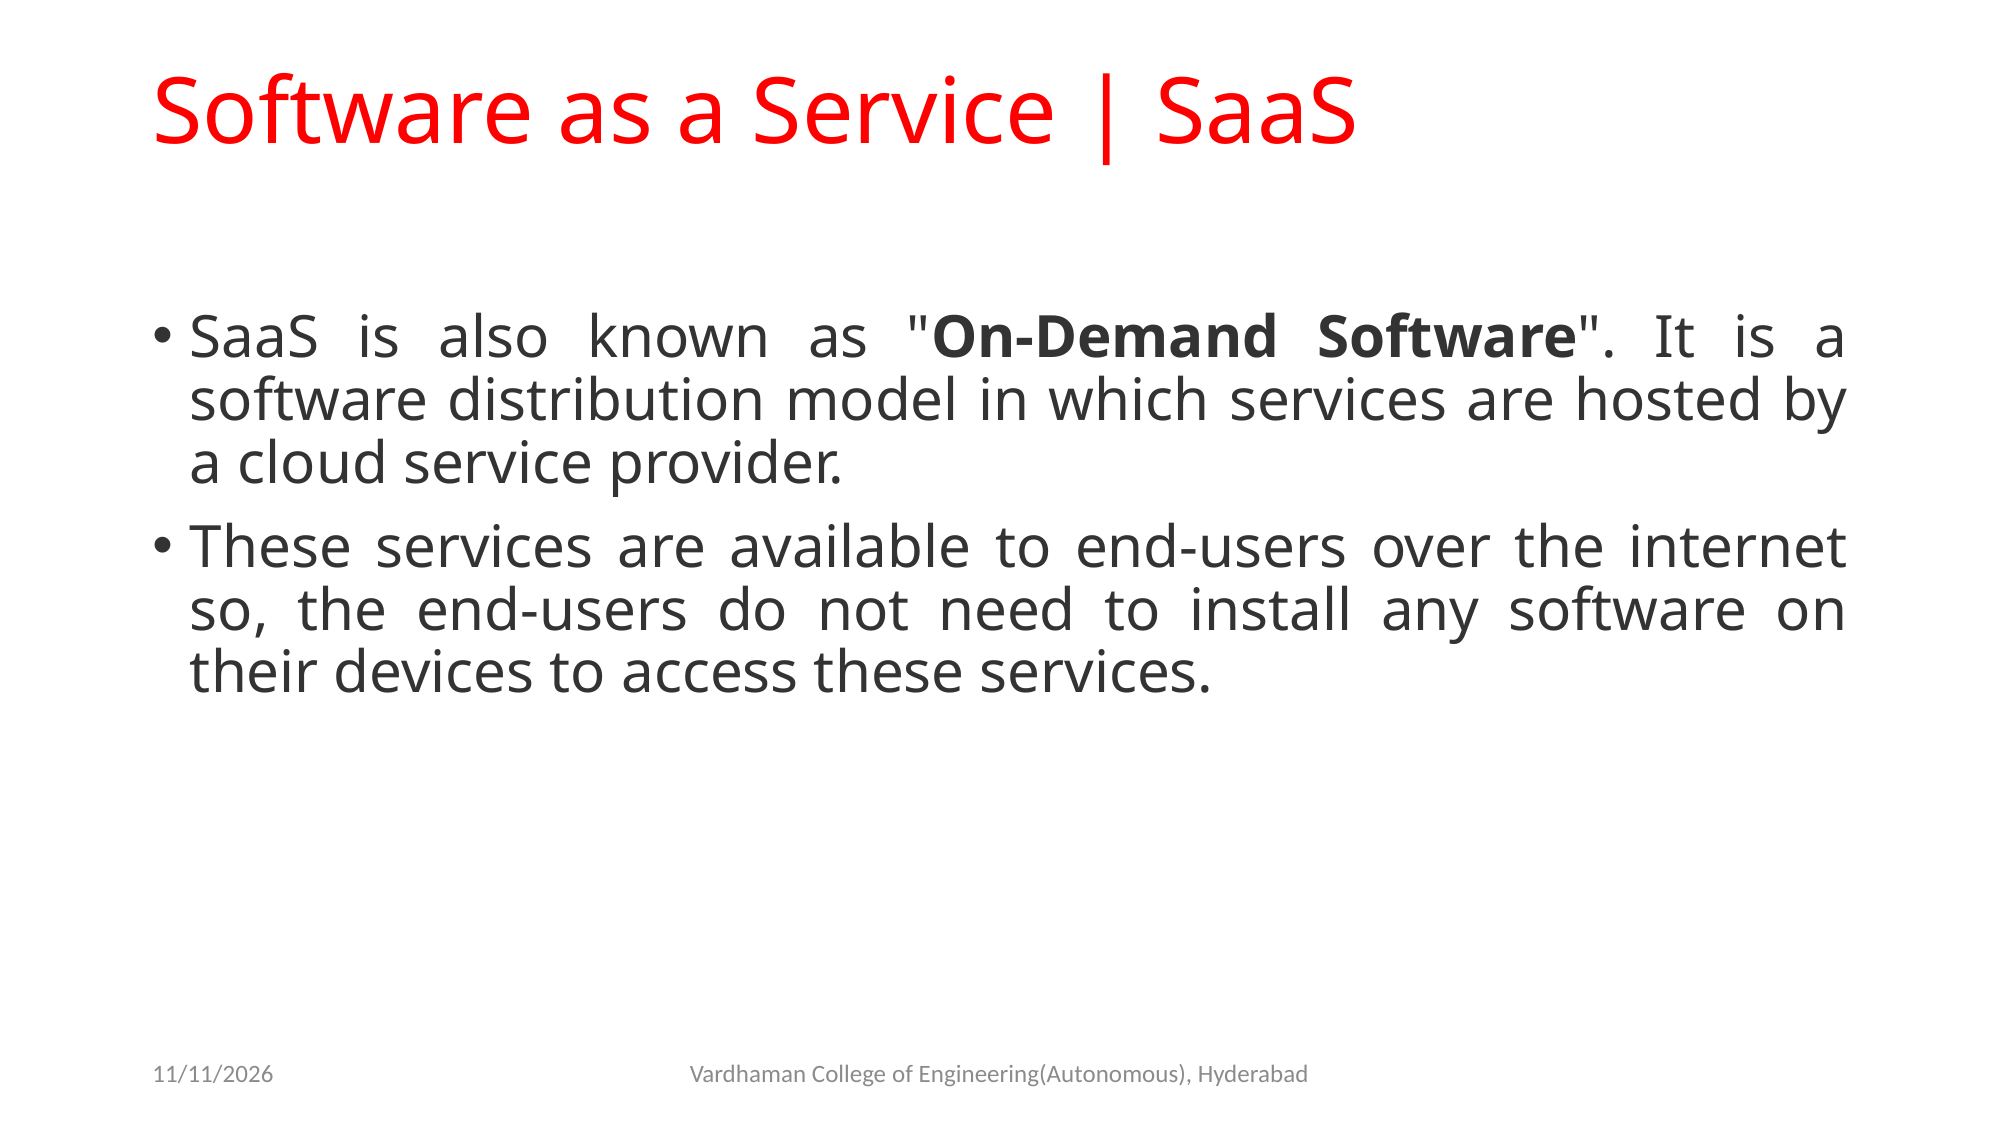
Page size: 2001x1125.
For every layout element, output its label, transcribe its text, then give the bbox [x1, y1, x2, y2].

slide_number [137, 1042, 588, 1103]
footer Vardhaman College of Engineering(Autonomous), Hyderabad [662, 1042, 1338, 1103]
title Software as a Service | SaaS [137, 59, 1863, 278]
list SaaS is also known as "On-Demand Software". It is a software distribution model in which services are hosted by a cloud service provider. These services are available to end-users over the internet so, the end-users do not need to install any software on their devices to access these services. [137, 299, 1863, 1014]
